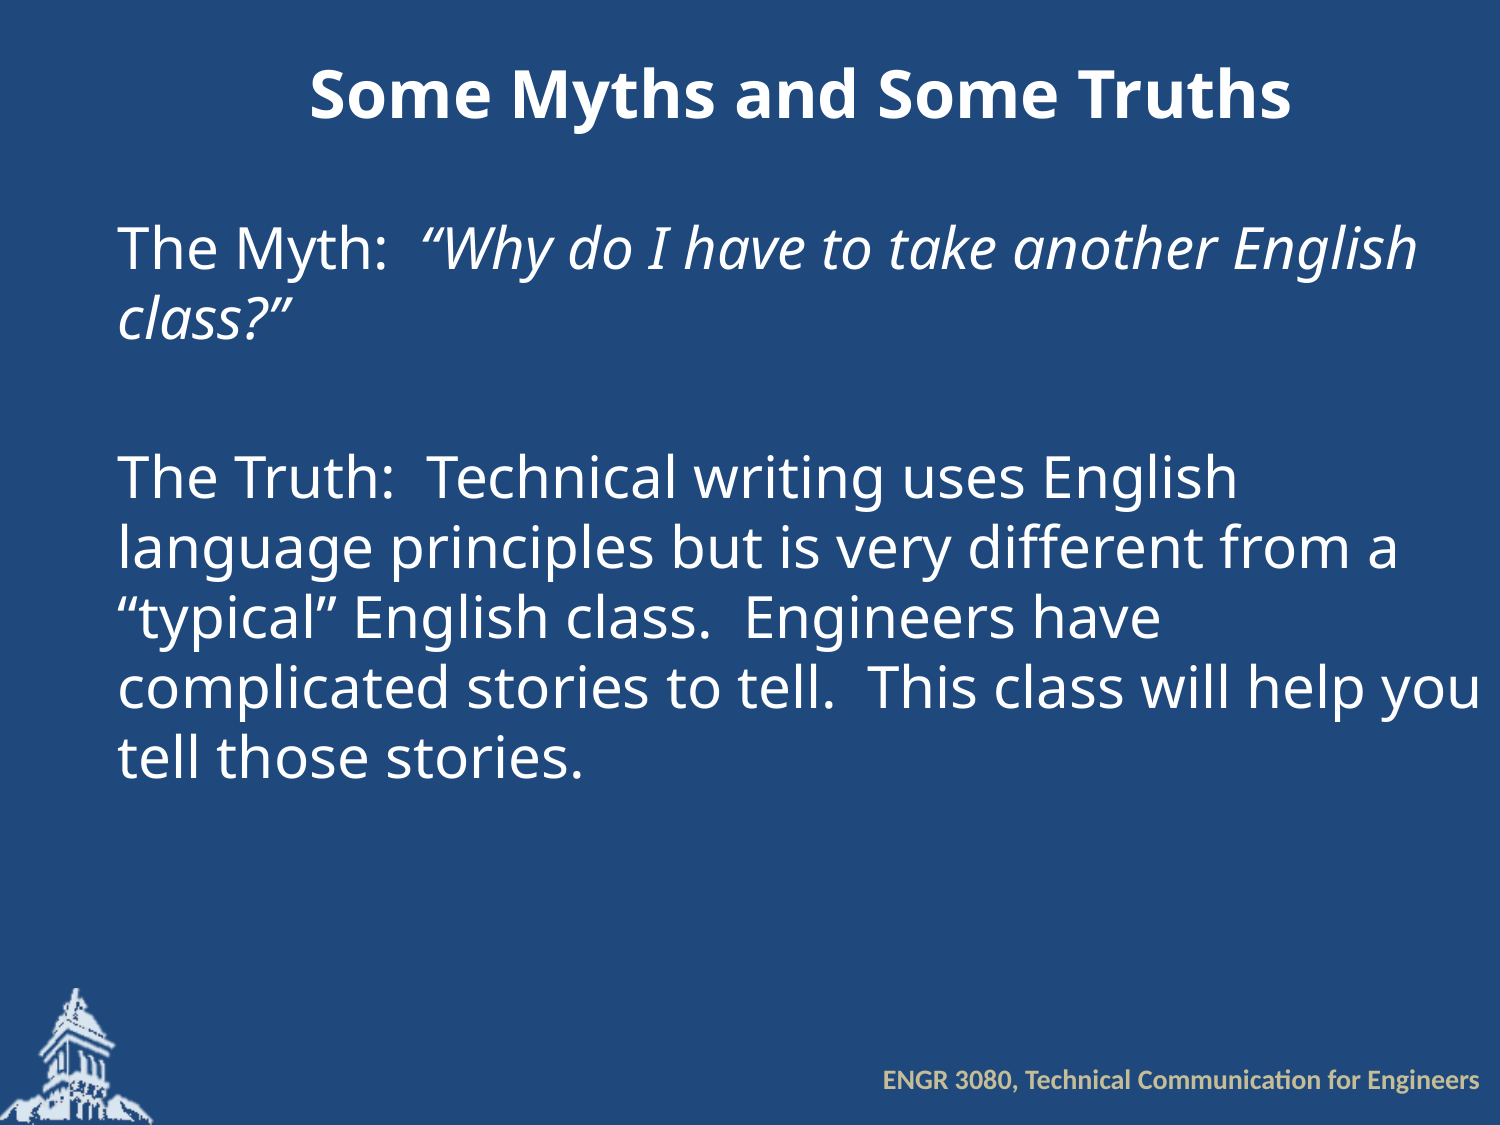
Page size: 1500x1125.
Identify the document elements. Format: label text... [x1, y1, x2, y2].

picture [0, 988, 155, 1125]
text_box Some Myths and Some Truths The Myth: “Why do I have to take another English class?” The Truth: Technical writing uses English language principles but is very different from a “typical” English class. Engineers have complicated stories to tell. This class will help you tell those stories. [103, 44, 1500, 1125]
text_box ENGR 3080, Technical Communication for Engineers [867, 1054, 1496, 1103]
